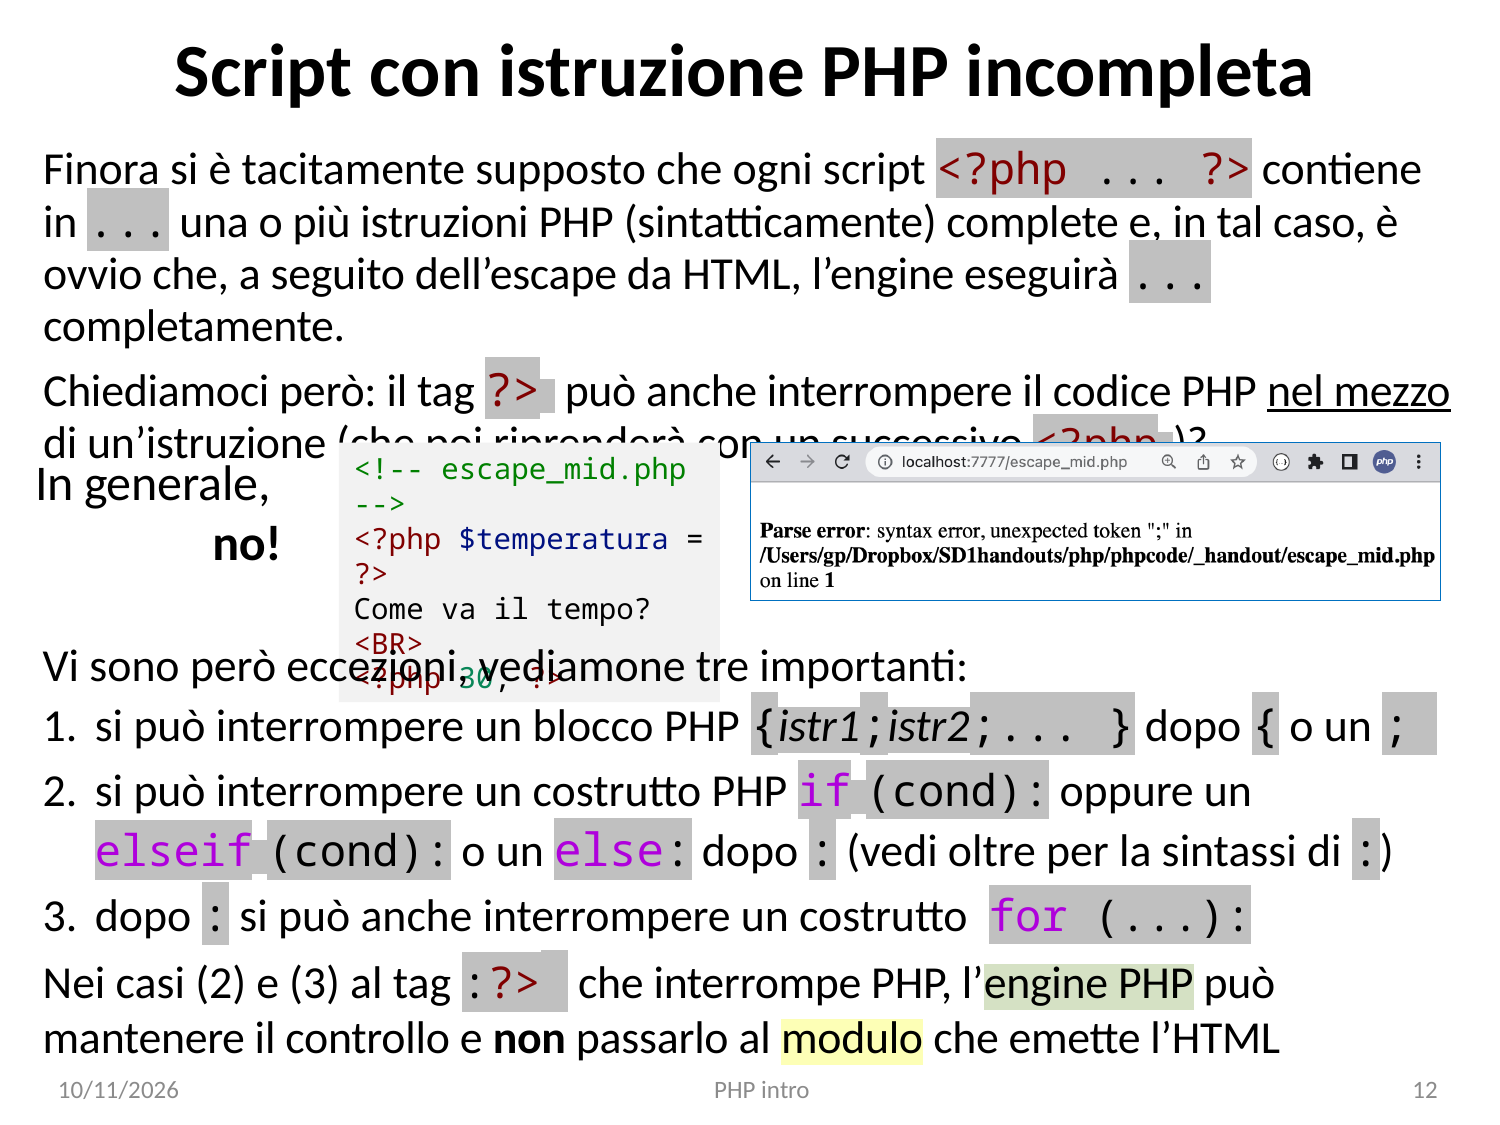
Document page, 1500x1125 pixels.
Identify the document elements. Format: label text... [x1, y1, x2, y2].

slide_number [42, 1071, 393, 1119]
title Script con istruzione PHP incompleta [58, 0, 1467, 133]
footer PHP intro [524, 1071, 1000, 1119]
text_box Vi sono però eccezioni, vediamone tre importanti: si può interrompere un blocco PHP {istr1;istr2;... } dopo { o un ; si può interrompere un costrutto PHP if (cond): oppure un elseif (cond): o un else: dopo : (vedi oltre per la sintassi di :) dopo : si può anche interrompere un costrutto for (...): Nei casi (2) e (3) al tag :?> che interrompe PHP, l’engine PHP può mantenere il controllo e non passarlo al modulo che emette l’HTML [27, 627, 1490, 1071]
list Finora si è tacitamente supposto che ogni script <?php ... ?> contiene in ... una o più istruzioni PHP (sintatticamente) complete e, in tal caso, è ovvio che, a seguito dell’escape da HTML, l’engine eseguirà ... completamente. Chiediamoci però: il tag ?> può anche interrompere il codice PHP nel mezzo di un’istruzione (che poi riprenderà con un successivo <?php )? [28, 135, 1478, 447]
text_box In generale, no! [15, 442, 297, 578]
slide_number 12 [1103, 1071, 1453, 1119]
picture [749, 442, 1442, 602]
text_box <!-- escape_mid.php --> <?php $temperatura = ?> Come va il tempo?<BR> <?php 30; ?> [338, 442, 720, 627]
